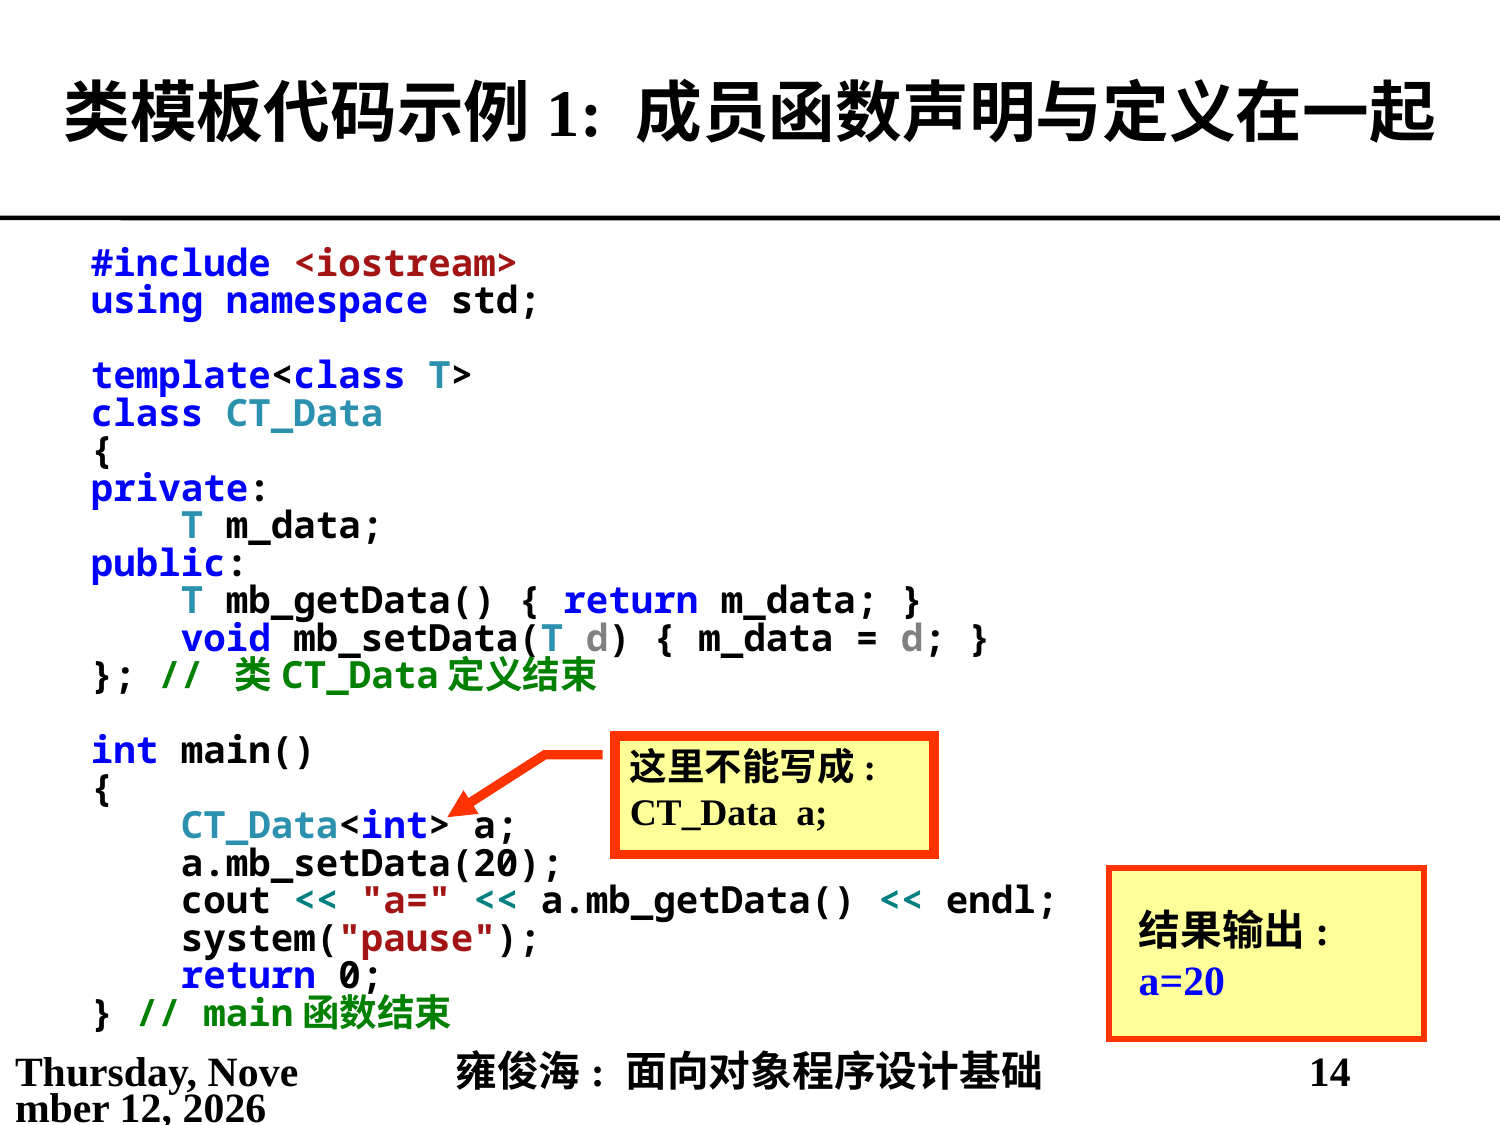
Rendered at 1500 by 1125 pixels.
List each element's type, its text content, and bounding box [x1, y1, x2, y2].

footer 雍俊海: 面向对象程序设计基础 [337, 1042, 1161, 1103]
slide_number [0, 1042, 337, 1103]
slide_number 14 [1161, 1042, 1499, 1103]
list #include <iostream> using namespace std; template<class T> class CT_Data { private: T m_data; public: T mb_getData() { return m_data; } void mb_setData(T d) { m_data = d; } }; // 类CT_Data定义结束 int main() { CT_Data<int> a; a.mb_setData(20); cout << "a=" << a.mb_getData() << endl; system("pause"); return 0; } // main函数结束 [75, 239, 1425, 1042]
text_box 结果输出: a=20 [1108, 867, 1425, 1040]
title 类模板代码示例1: 成员函数声明与定义在一起 [0, 0, 1500, 217]
text_box 这里不能写成: CT_Data a; [447, 754, 603, 818]
text_box 这里不能写成: CT_Data a; [615, 736, 934, 855]
